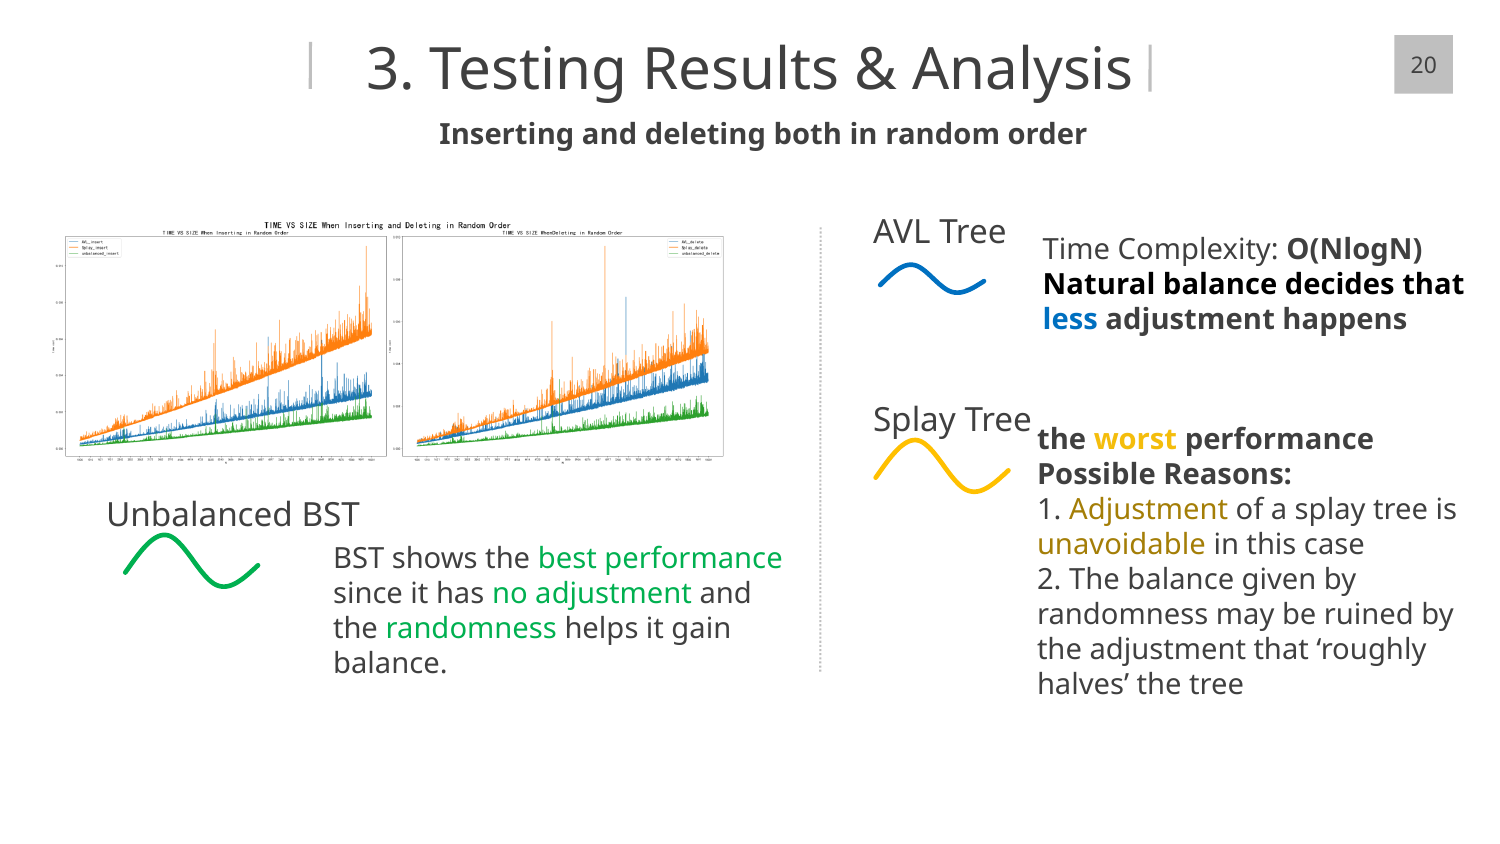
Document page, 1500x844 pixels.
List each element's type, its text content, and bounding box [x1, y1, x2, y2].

text_box 20 [1392, 33, 1455, 96]
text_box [849, 390, 1487, 712]
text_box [140, 23, 1360, 110]
text_box Inserting and deleting both in random order [158, 107, 1377, 158]
picture [50, 213, 735, 466]
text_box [837, 202, 1500, 344]
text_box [90, 485, 803, 654]
